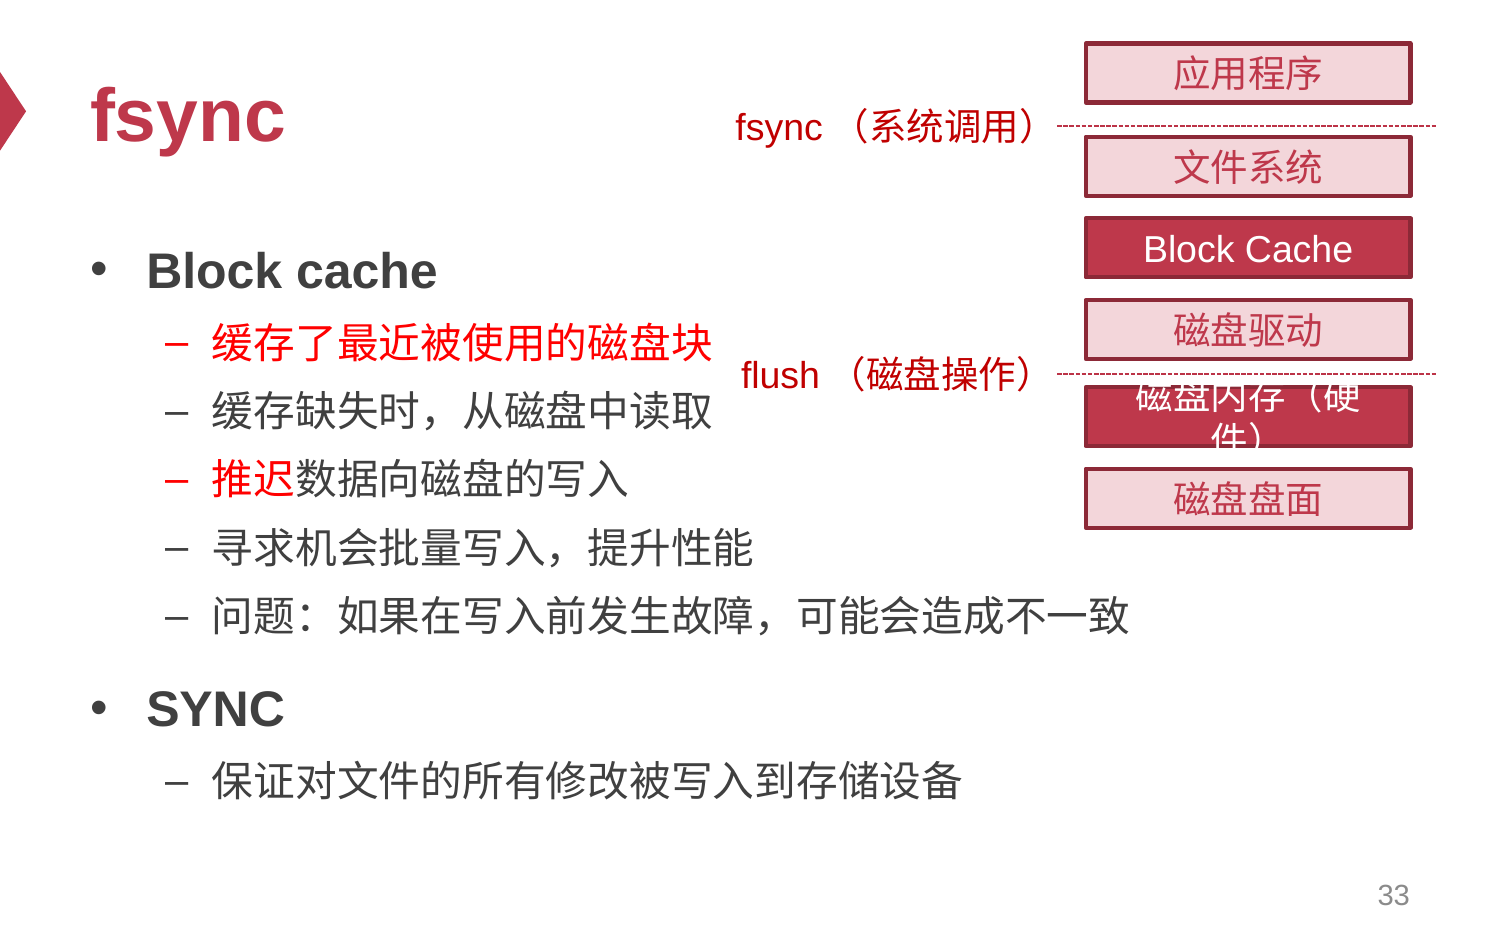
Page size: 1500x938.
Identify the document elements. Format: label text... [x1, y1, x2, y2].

text_box flush（磁盘操作） [726, 343, 1069, 404]
text_box Block Cache [1084, 216, 1413, 279]
text_box 应用程序 [1084, 41, 1413, 105]
text_box fsync（系统调用） [720, 95, 1072, 156]
text_box 磁盘驱动 [1084, 298, 1413, 361]
title fsync [75, 37, 1425, 186]
list Block cache 缓存了最近被使用的磁盘块 缓存缺失时，从磁盘中读取 推迟数据向磁盘的写入 寻求机会批量写入，提升性能 问题：如果在写入前发生故障，可能会造成不一致 SYNC 保证对文件的所有修改被写入到存储设备 [75, 218, 1471, 838]
text_box 文件系统 [1084, 135, 1413, 198]
text_box 磁盘盘面 [1084, 467, 1413, 530]
text_box 磁盘内存（硬件） [1084, 385, 1413, 448]
slide_number 33 [1074, 868, 1425, 919]
